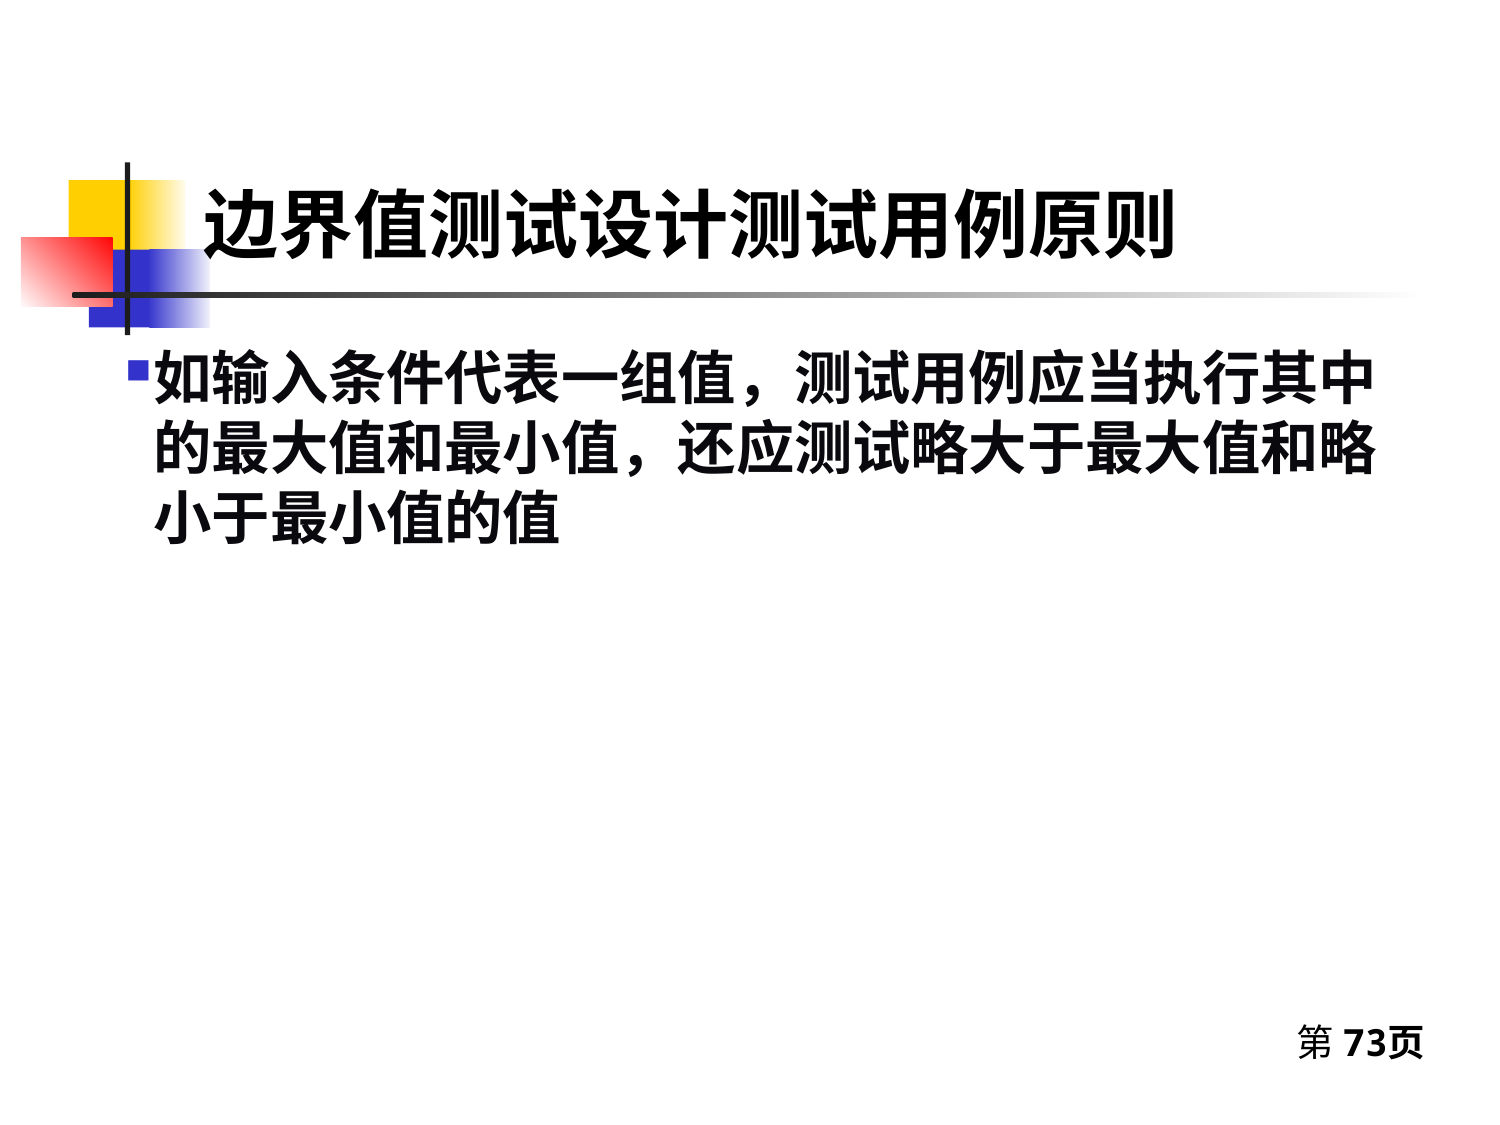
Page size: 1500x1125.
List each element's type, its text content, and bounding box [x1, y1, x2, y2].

list 如输入条件代表一组值，测试用例应当执行其中的最大值和最小值，还应测试略大于最大值和略小于最小值的值 [110, 333, 1448, 977]
title 边界值测试设计测试用例原则 [188, 34, 1468, 276]
